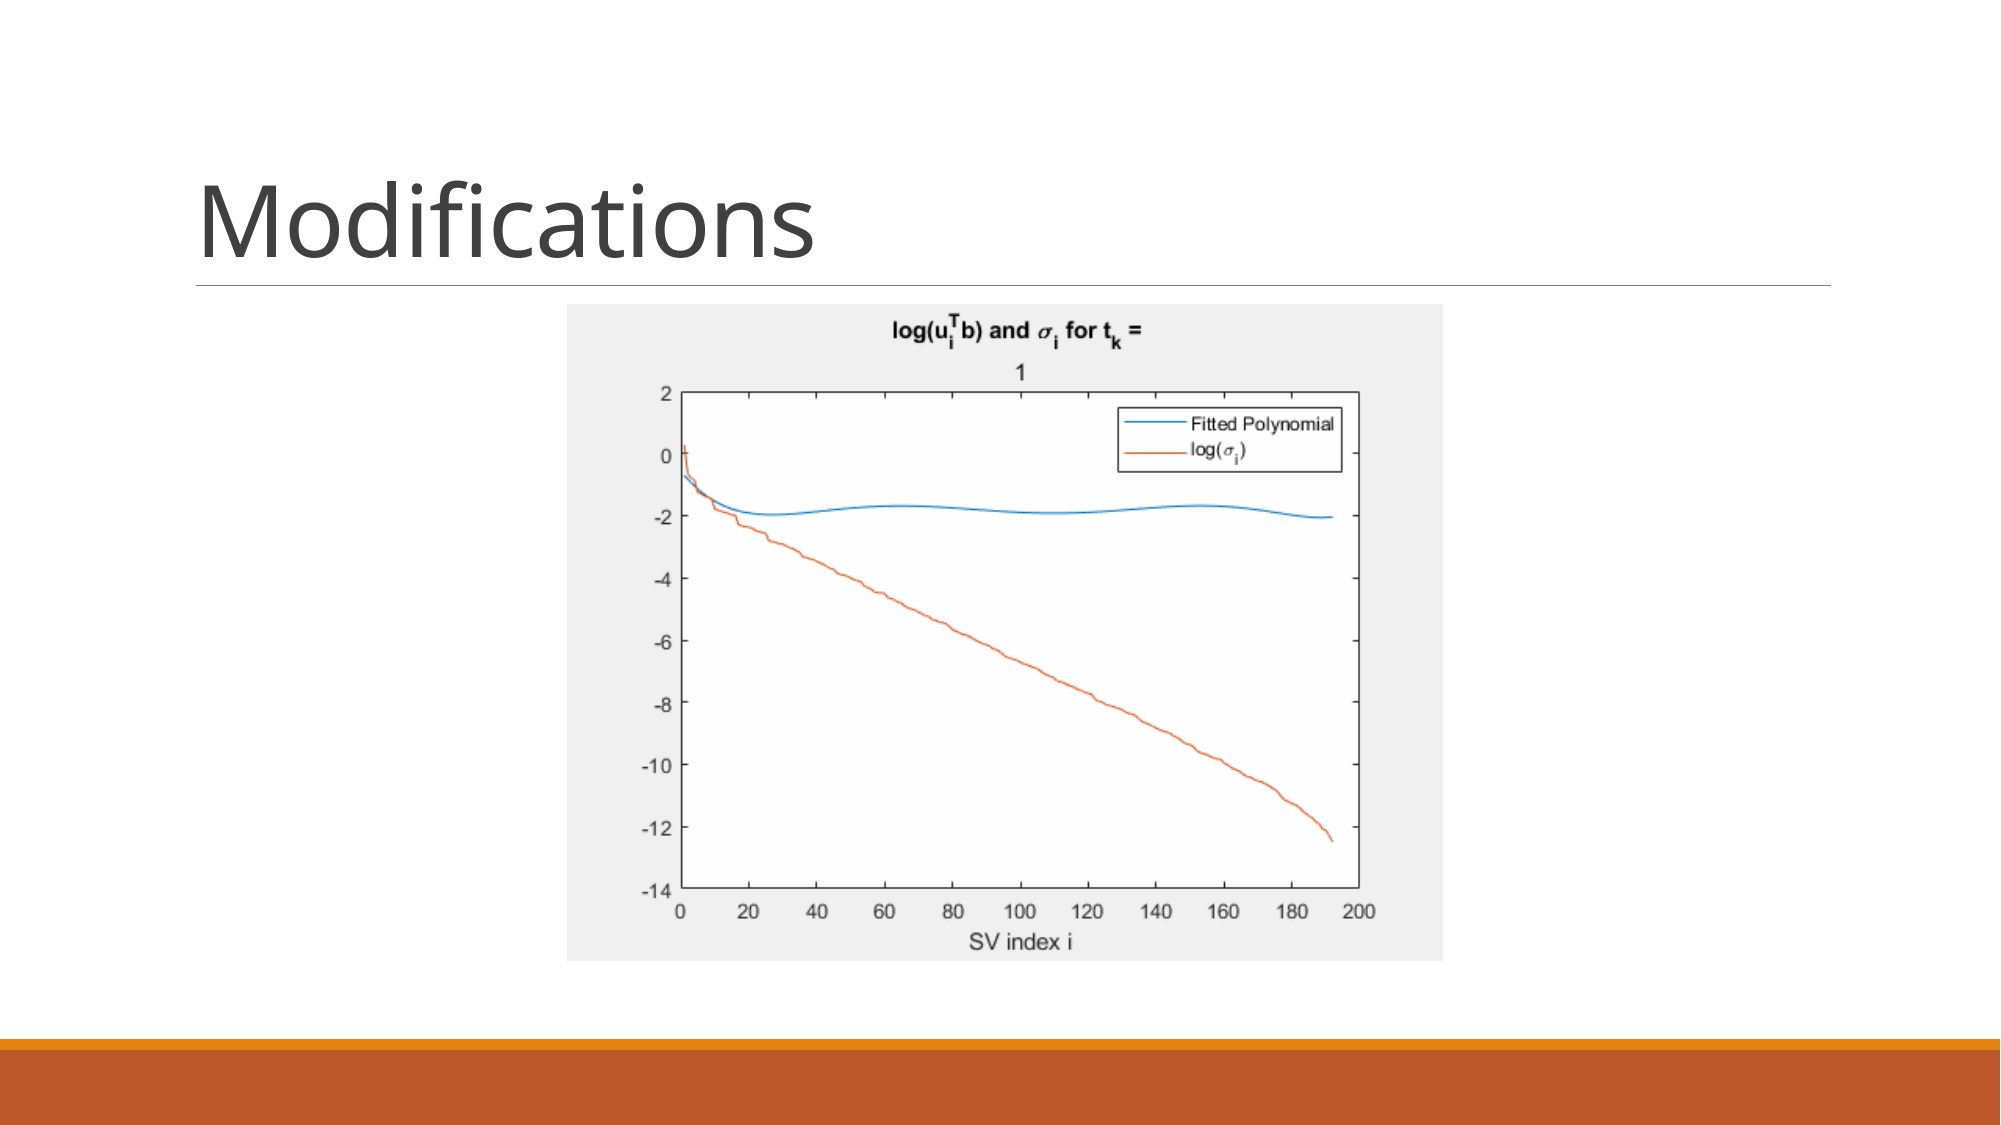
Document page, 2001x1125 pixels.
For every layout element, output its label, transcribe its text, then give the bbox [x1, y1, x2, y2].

title Modifications [180, 47, 1830, 285]
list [566, 304, 1443, 962]
